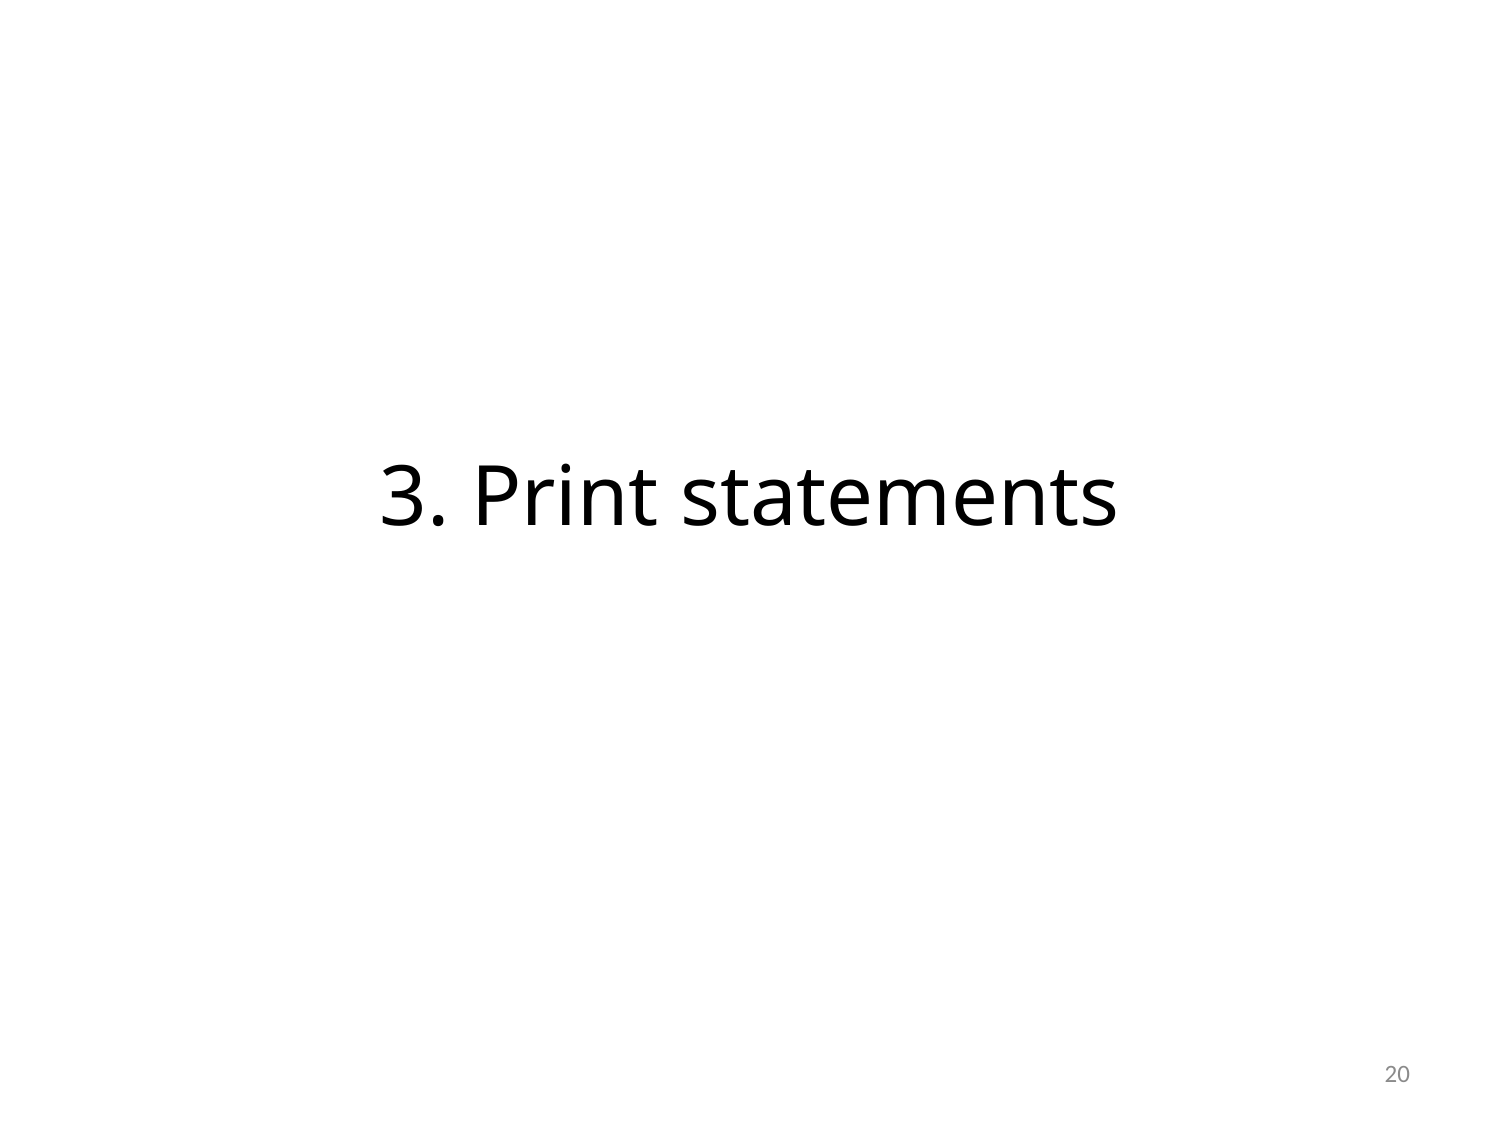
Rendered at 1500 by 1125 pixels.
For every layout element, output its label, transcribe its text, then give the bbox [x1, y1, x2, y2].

slide_number 20 [1074, 1042, 1425, 1103]
title 3. Print statements [112, 371, 1388, 613]
